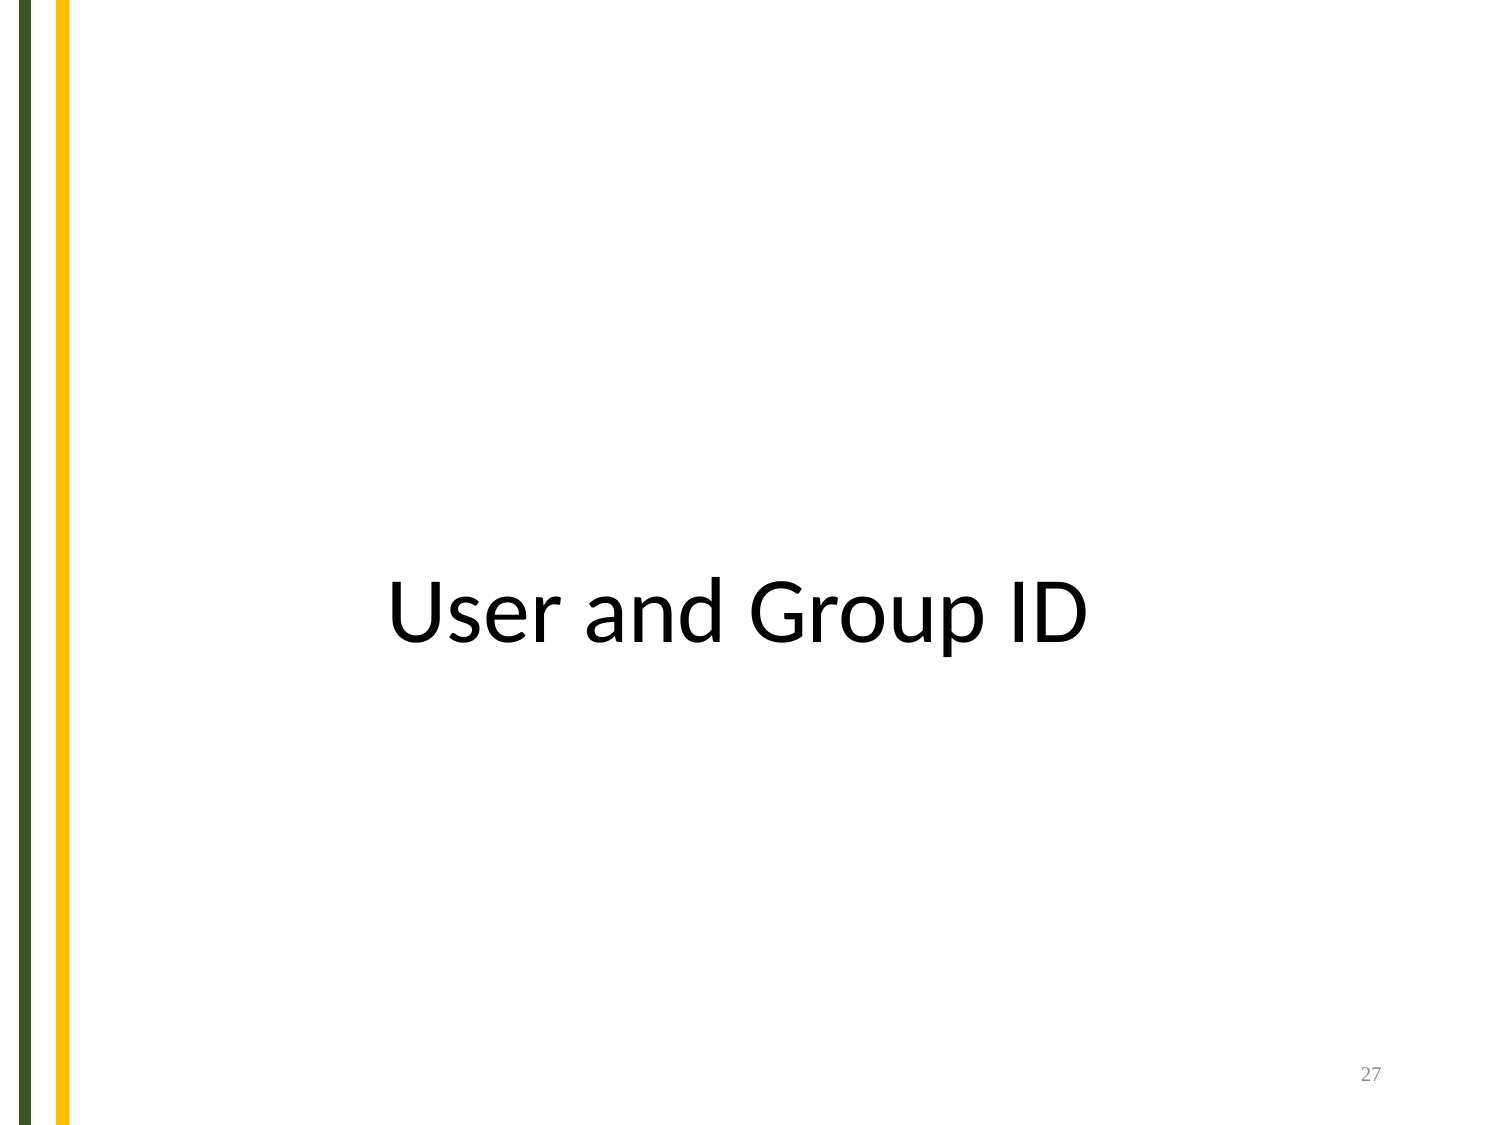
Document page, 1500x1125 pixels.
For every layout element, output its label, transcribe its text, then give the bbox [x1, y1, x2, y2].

title User and Group ID [58, 161, 1419, 784]
slide_number 27 [1059, 1042, 1397, 1103]
